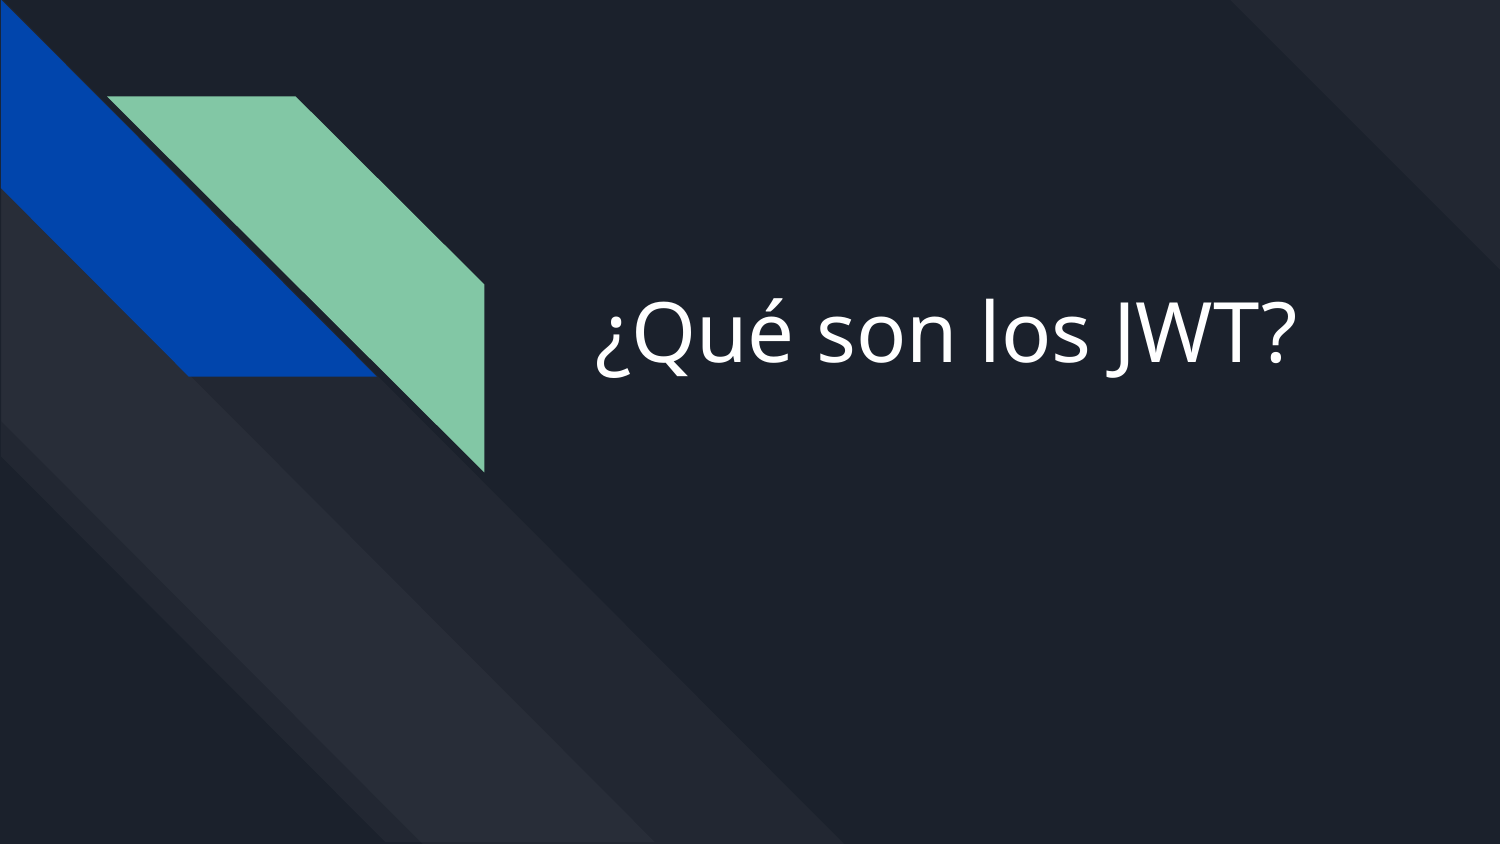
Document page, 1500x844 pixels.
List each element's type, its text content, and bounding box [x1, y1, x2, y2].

title ¿Qué son los JWT? [580, 258, 1404, 518]
